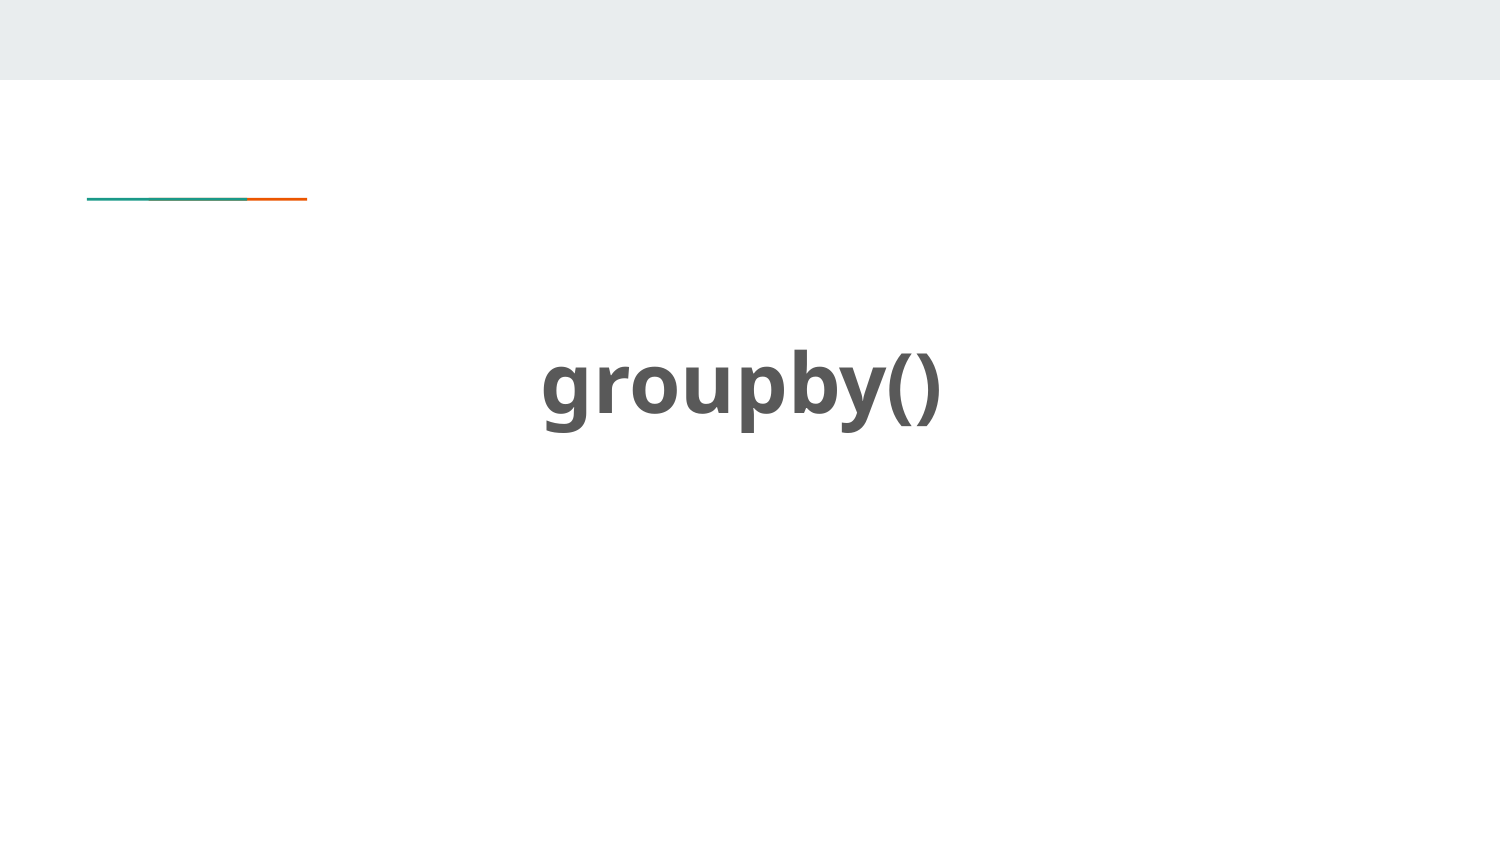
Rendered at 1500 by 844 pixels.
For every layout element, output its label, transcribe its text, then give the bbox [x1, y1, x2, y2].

text_box groupby() [150, 315, 1356, 502]
